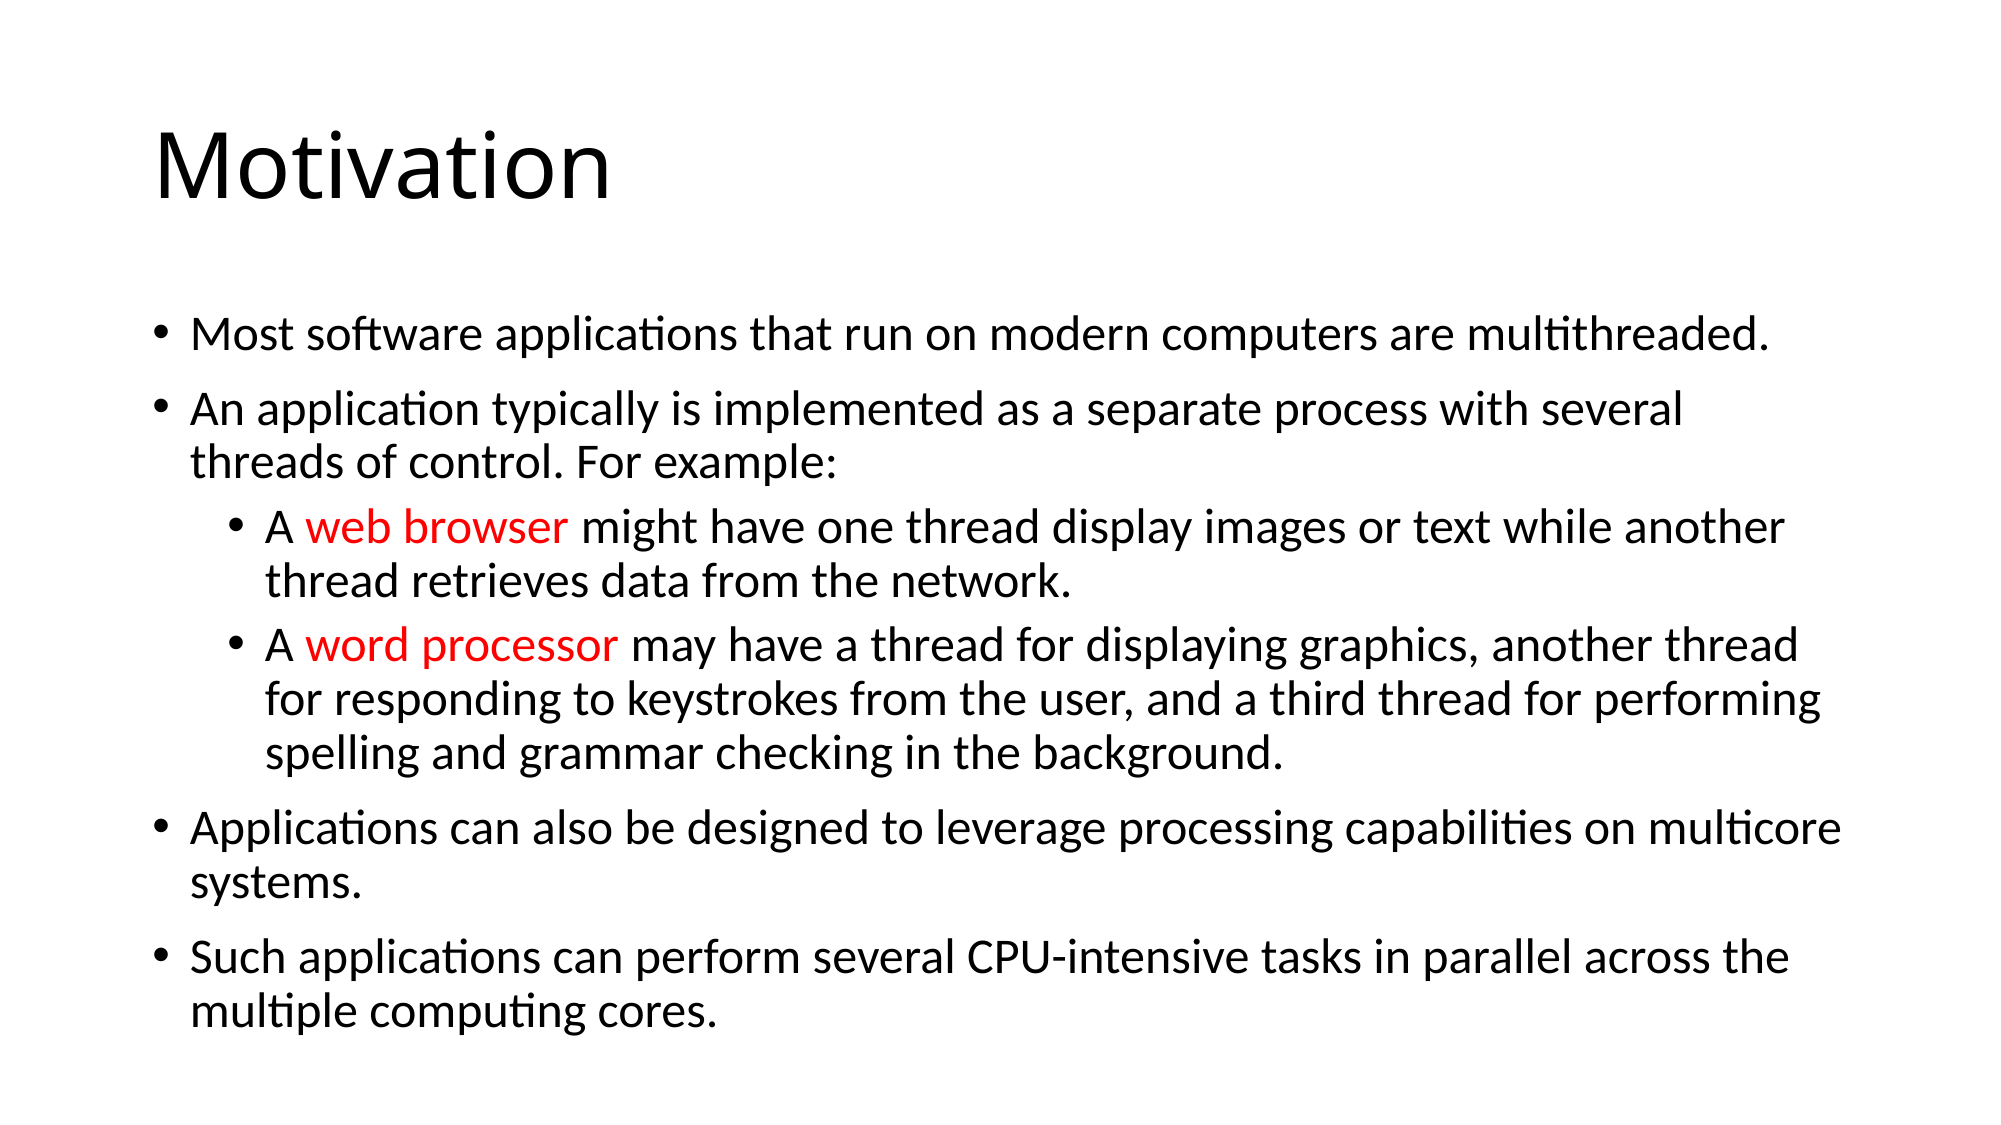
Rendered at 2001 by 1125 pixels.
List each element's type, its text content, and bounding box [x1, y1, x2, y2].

title Motivation [137, 59, 1863, 278]
list Most software applications that run on modern computers are multithreaded. An application typically is implemented as a separate process with several threads of control. For example: A web browser might have one thread display images or text while another thread retrieves data from the network. A word processor may have a thread for displaying graphics, another thread for responding to keystrokes from the user, and a third thread for performing spelling and grammar checking in the background. Applications can also be designed to leverage processing capabilities on multicore systems. Such applications can perform several CPU-intensive tasks in parallel across the multiple computing cores. [137, 299, 1863, 1014]
